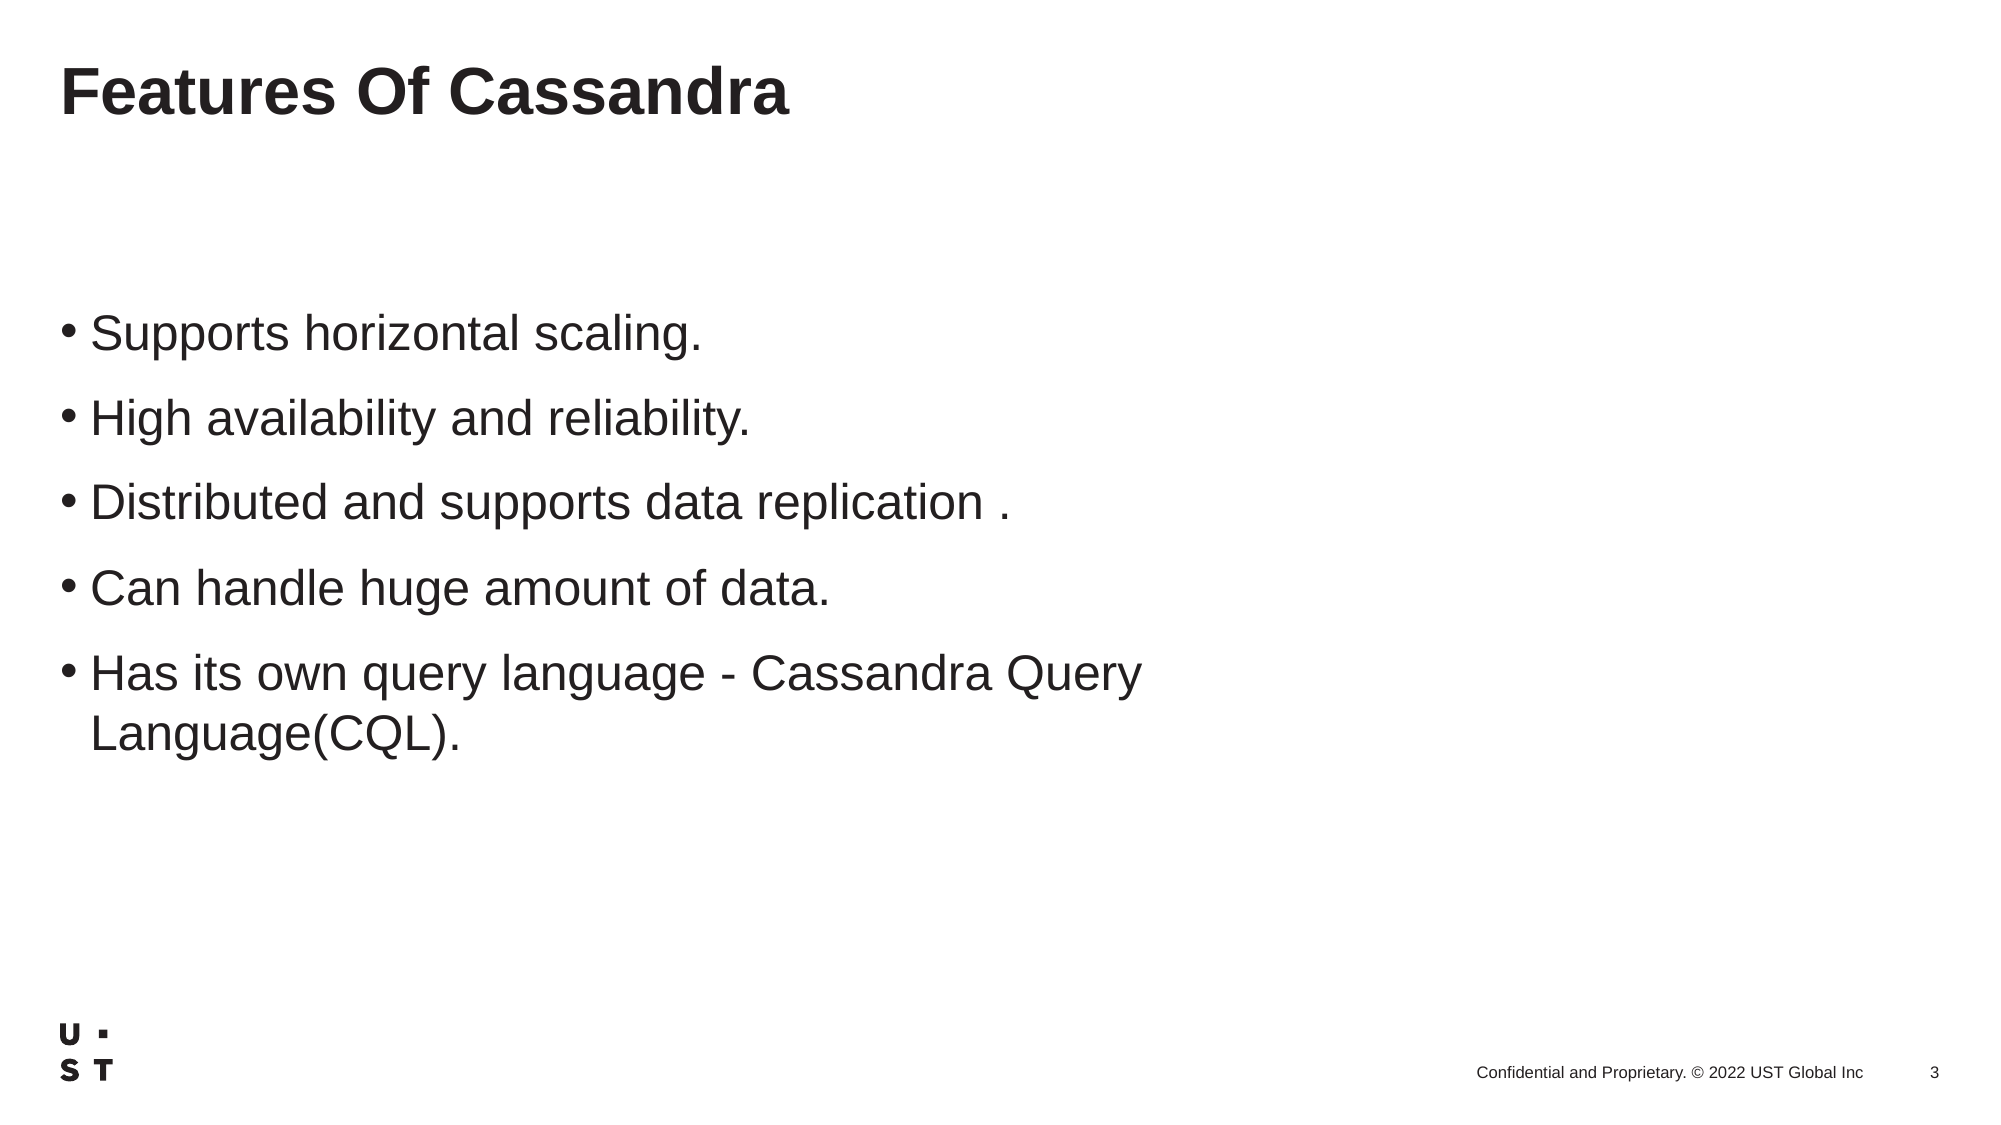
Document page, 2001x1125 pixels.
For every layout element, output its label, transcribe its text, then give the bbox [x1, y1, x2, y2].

list Supports horizontal scaling. High availability and reliability. Distributed and supports data replication . Can handle huge amount of data. Has its own query language - Cassandra Query Language(CQL). [60, 299, 1455, 998]
title Features Of Cassandra [60, 56, 1940, 207]
